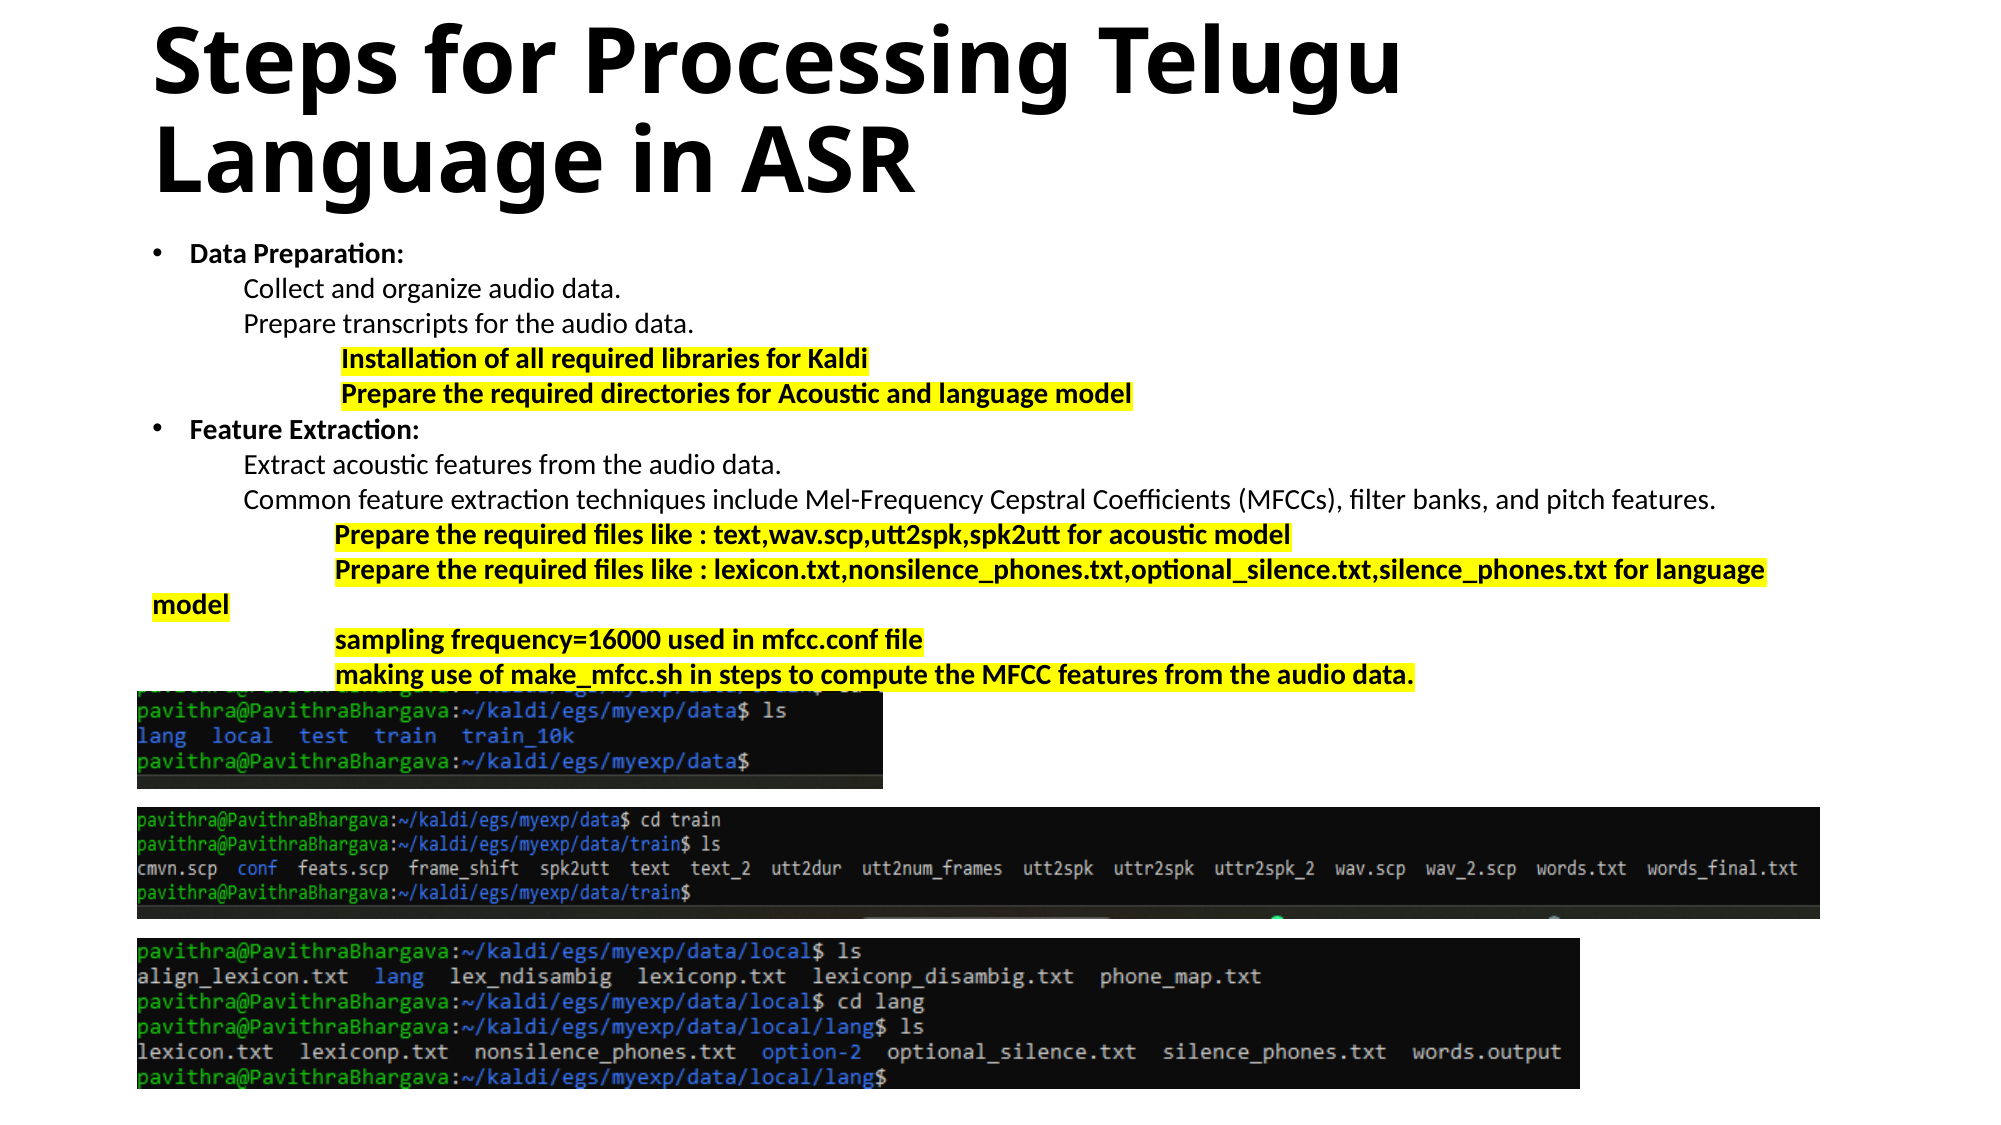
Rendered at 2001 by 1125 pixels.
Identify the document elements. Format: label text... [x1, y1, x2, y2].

title Steps for Processing Telugu Language in ASR [137, 59, 1863, 230]
list Data Preparation: Collect and organize audio data. Prepare transcripts for the audio data. Installation of all required libraries for Kaldi Prepare the required directories for Acoustic and language model Feature Extraction: Extract acoustic features from the audio data. Common feature extraction techniques include Mel-Frequency Cepstral Coefficients (MFCCs), filter banks, and pitch features. Prepare the required files like : text,wav.scp,utt2spk,spk2utt for acoustic model Prepare the required files like : lexicon.txt,nonsilence_phones.txt,optional_silence.txt,silence_phones.txt for language model sampling frequency=16000 used in mfcc.conf file making use of make_mfcc.sh in steps to compute the MFCC features from the audio data. [137, 230, 1863, 1014]
picture [137, 691, 883, 789]
picture [137, 807, 1820, 919]
picture [137, 938, 1580, 1089]
